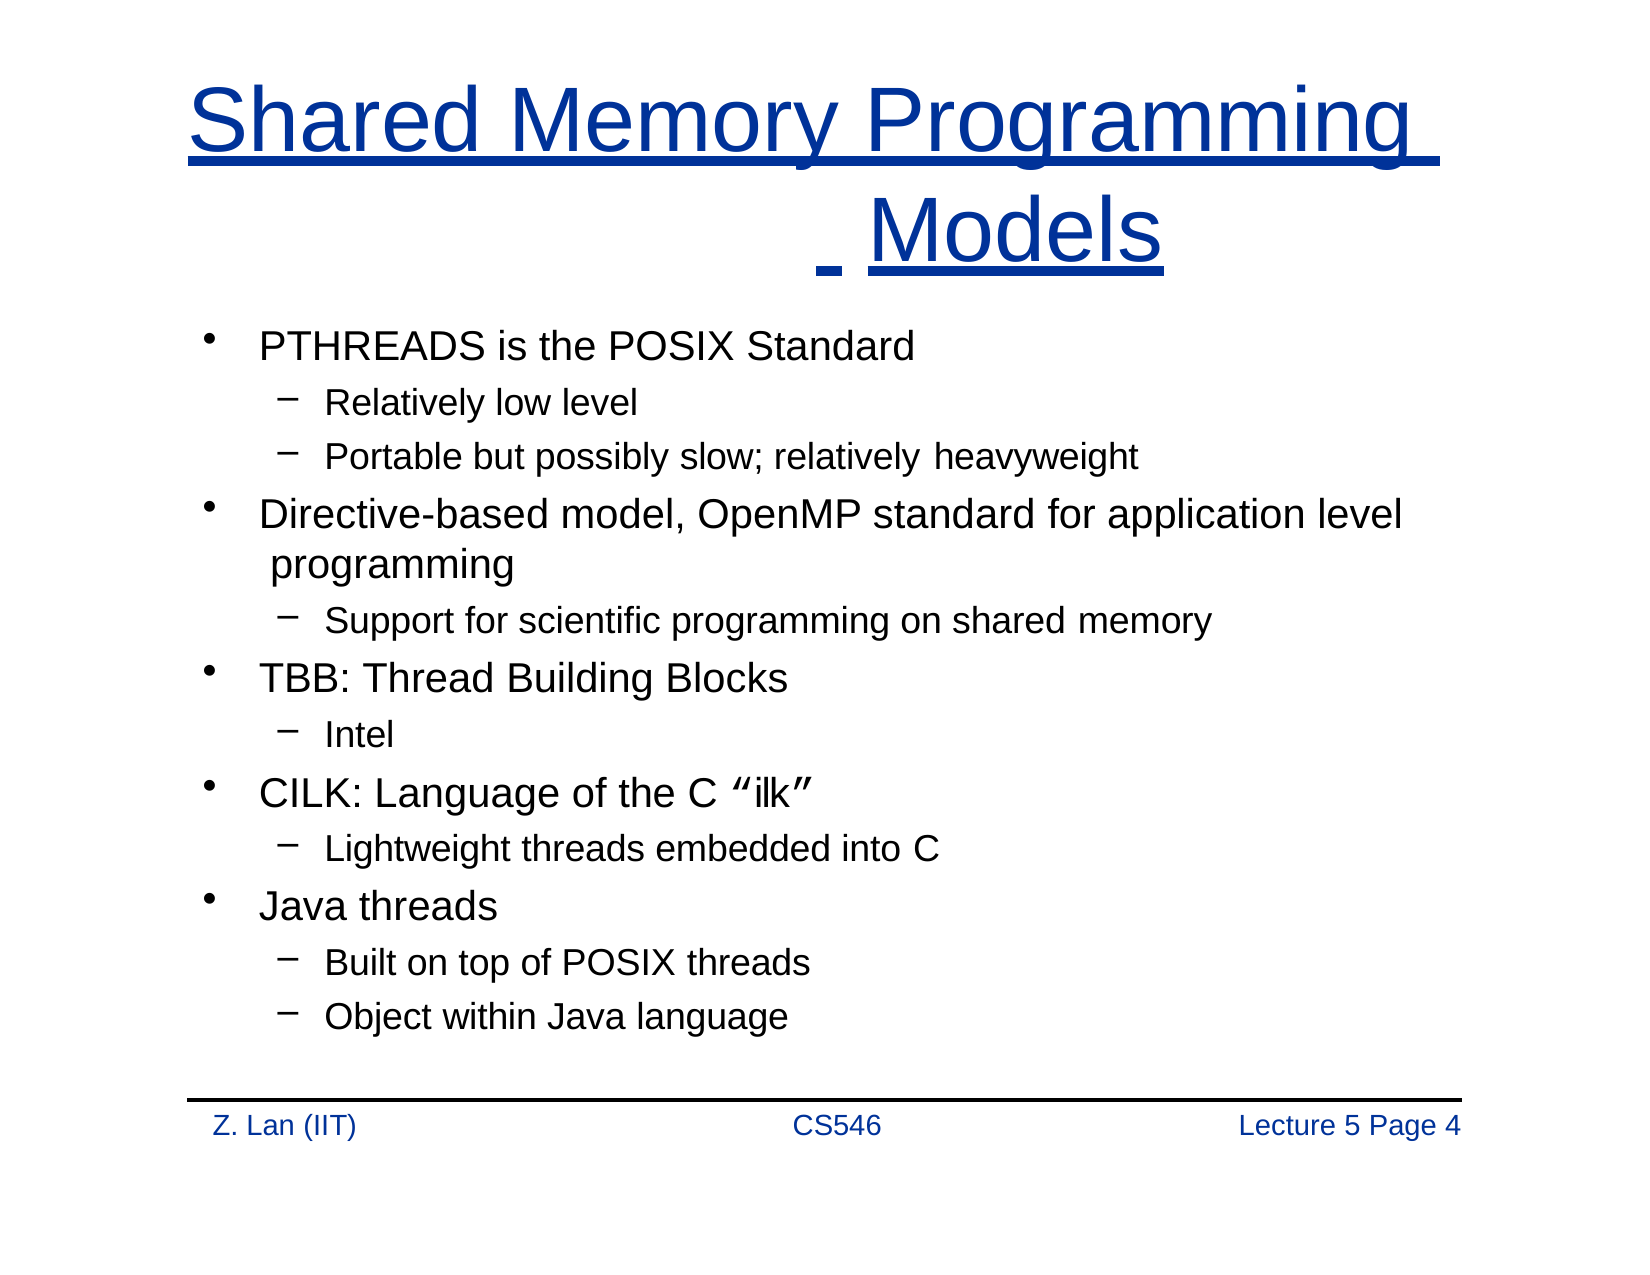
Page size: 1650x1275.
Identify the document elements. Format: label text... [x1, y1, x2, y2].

text_box [74, 637, 1575, 1200]
slide_number Z. Lan (IIT) [200, 1093, 360, 1275]
title Shared Memory Programming Models [185, 59, 1465, 280]
footer CS546 [790, 1111, 885, 1275]
slide_number Lecture 5 Page 1 [1220, 1111, 1464, 1275]
text_box PTHREADS is the POSIX Standard Relatively low level Portable but possibly slow; relatively heavyweight Directive-based model, OpenMP standard for application level programming Support for scientific programming on shared memory TBB: Thread Building Blocks Intel CILK: Language of the C “ilk” Lightweight threads embedded into C Java threads Built on top of POSIX threads Object within Java language [200, 318, 1404, 1037]
